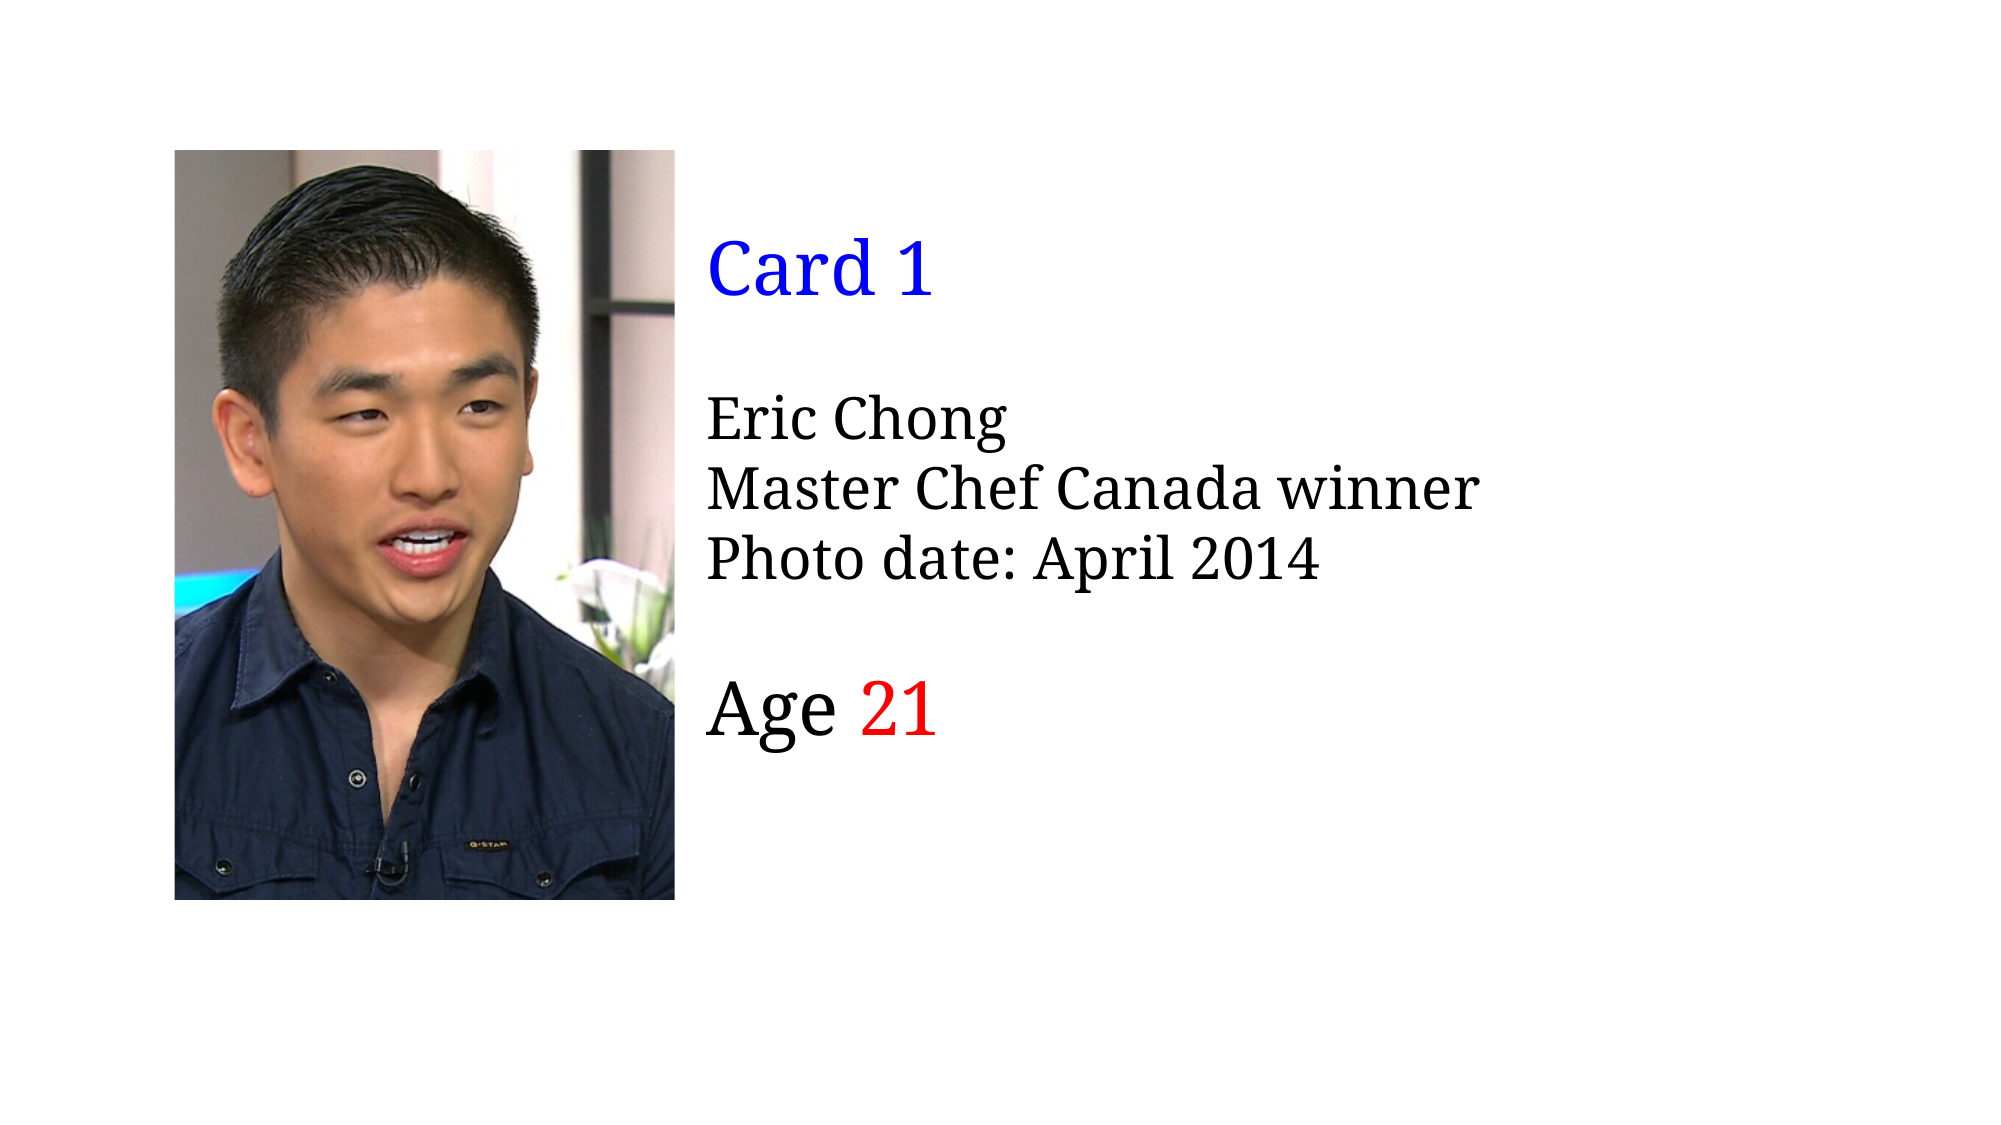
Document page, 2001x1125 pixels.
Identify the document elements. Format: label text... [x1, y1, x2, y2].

picture [174, 149, 675, 900]
text_box Card 1 Eric Chong Master Chef Canada winner Photo date: April 2014 Age 21 [691, 213, 1496, 759]
